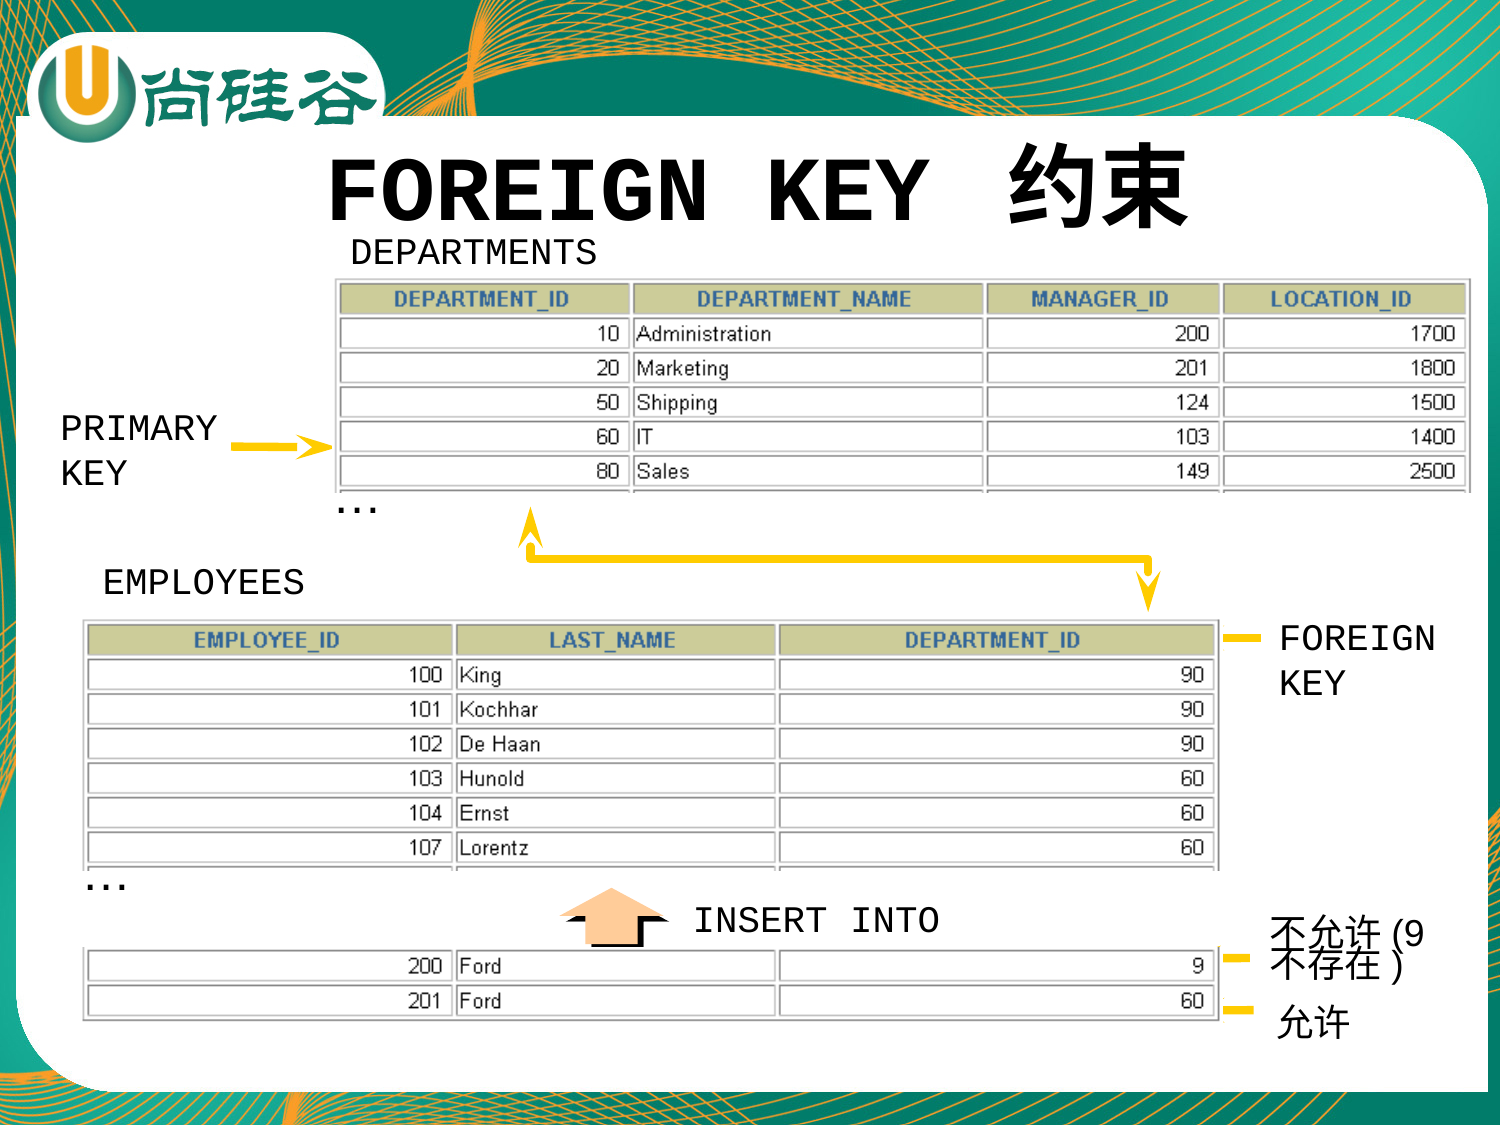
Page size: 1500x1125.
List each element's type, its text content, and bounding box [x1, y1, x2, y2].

title FOREIGN KEY 约束 [100, 121, 1417, 358]
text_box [1179, 913, 1489, 992]
text_box DEPARTMENTS [335, 219, 666, 272]
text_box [1182, 990, 1446, 1048]
text_box … [78, 879, 142, 903]
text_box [559, 887, 1122, 945]
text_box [45, 395, 326, 493]
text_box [1182, 605, 1493, 703]
picture [0, 0, 1500, 1125]
text_box [524, 506, 1155, 613]
text_box … [329, 500, 393, 527]
text_box EMPLOYEES [87, 549, 354, 610]
